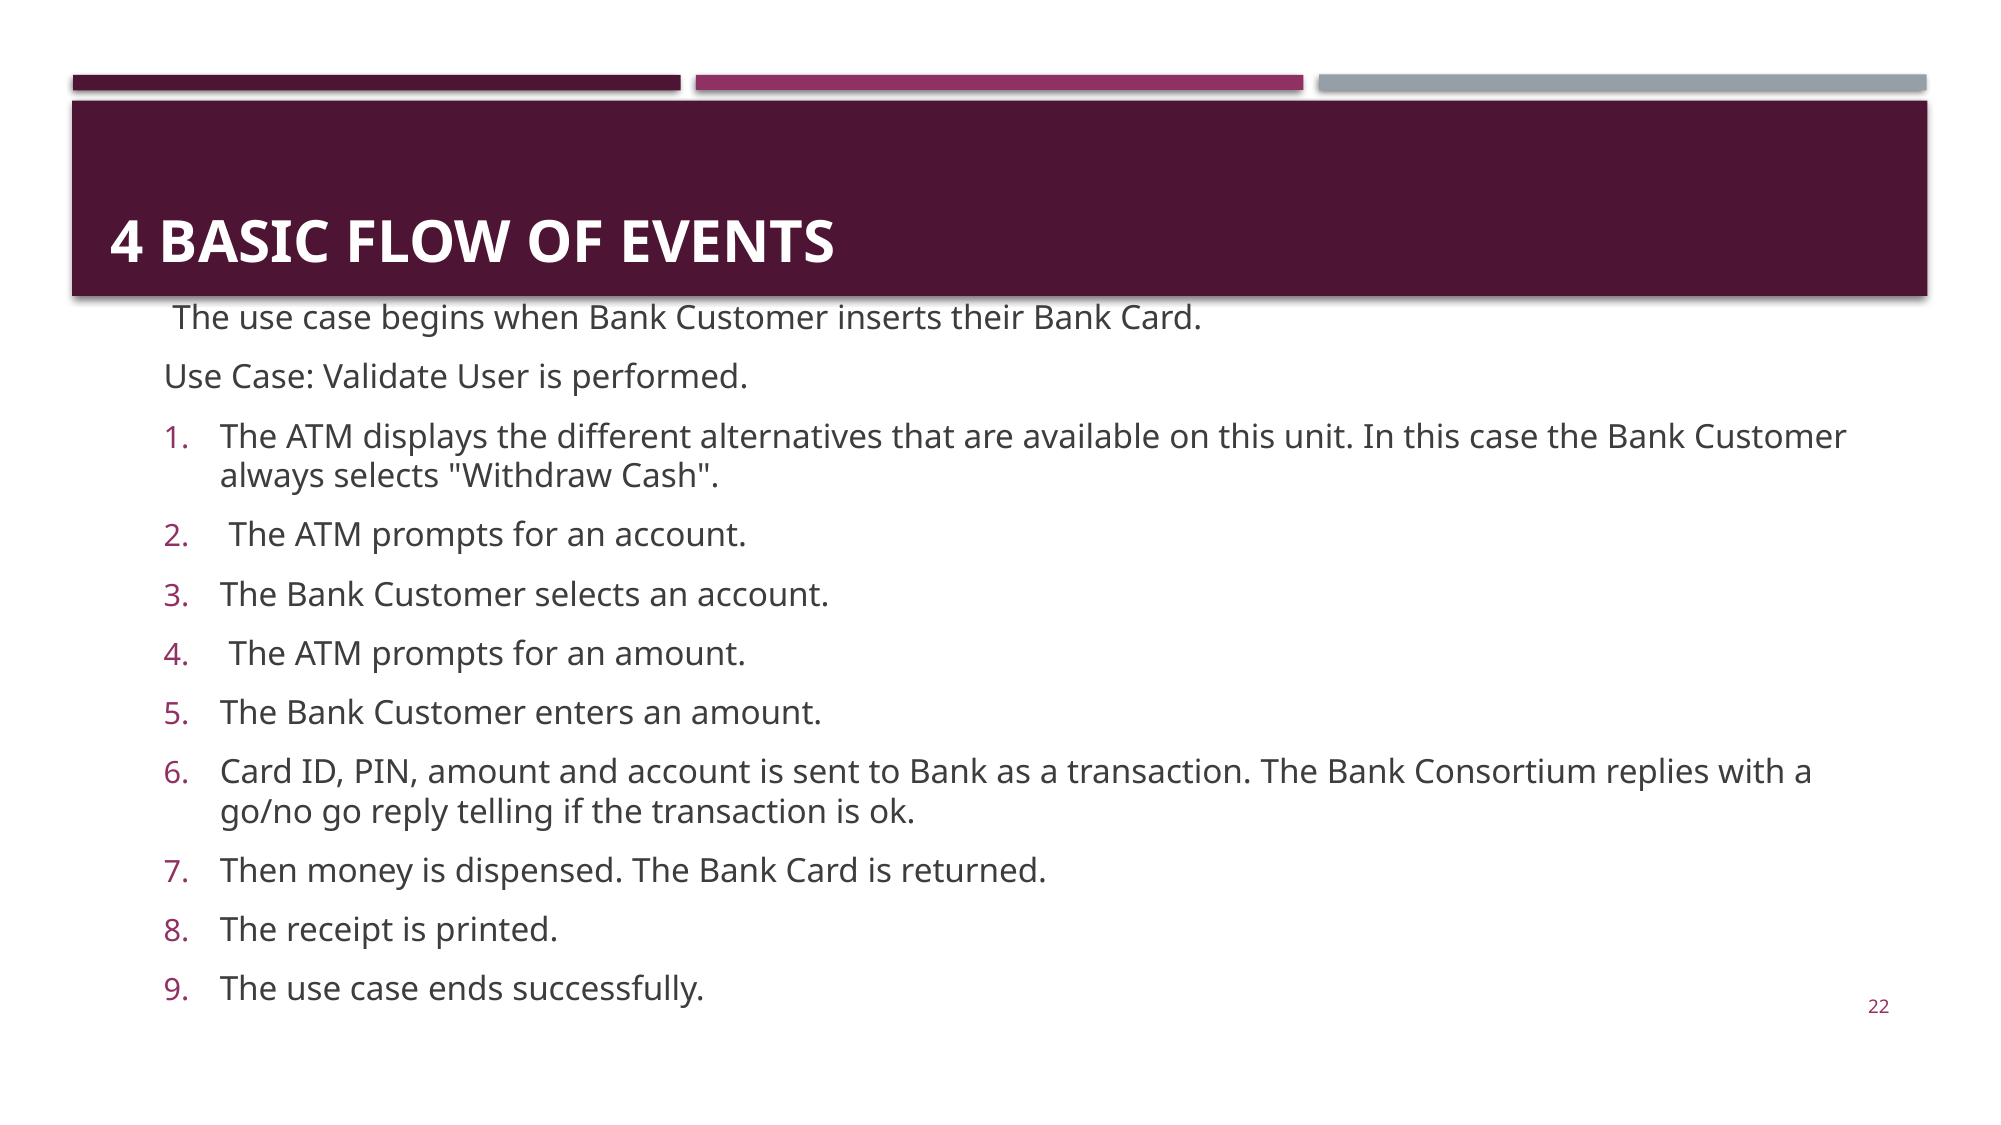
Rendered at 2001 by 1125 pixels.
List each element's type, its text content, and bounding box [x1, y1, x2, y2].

list The use case begins when Bank Customer inserts their Bank Card. Use Case: Validate User is performed. The ATM displays the different alternatives that are available on this unit. In this case the Bank Customer always selects "Withdraw Cash". The ATM prompts for an account. The Bank Customer selects an account. The ATM prompts for an amount. The Bank Customer enters an amount. Card ID, PIN, amount and account is sent to Bank as a transaction. The Bank Consortium replies with a go/no go reply telling if the transaction is ok. Then money is dispensed. The Bank Card is returned. The receipt is printed. The use case ends successfully. [95, 274, 1905, 1030]
slide_number 22 [1732, 977, 1905, 1037]
title 4 Basic Flow of Events [95, 115, 1905, 274]
